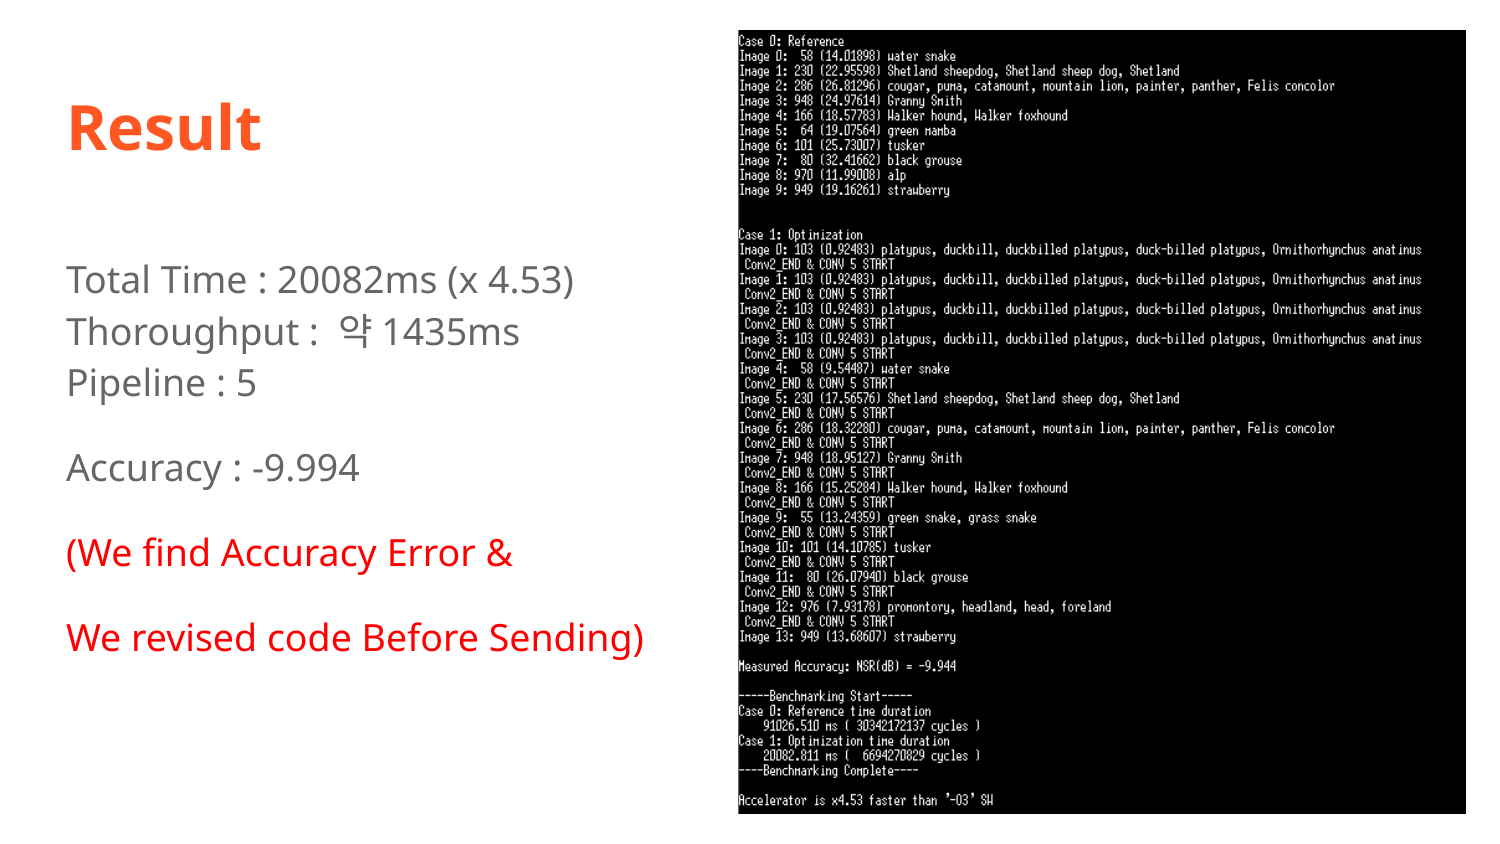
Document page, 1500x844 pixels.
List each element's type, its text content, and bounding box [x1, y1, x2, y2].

list Total Time : 20082ms (x 4.53) Thoroughput : 약1435ms Pipeline : 5 Accuracy : -9.994 (We find Accuracy Error & We revised code Before Sending) [51, 189, 733, 750]
picture [738, 29, 1466, 814]
title Result [51, 72, 733, 167]
